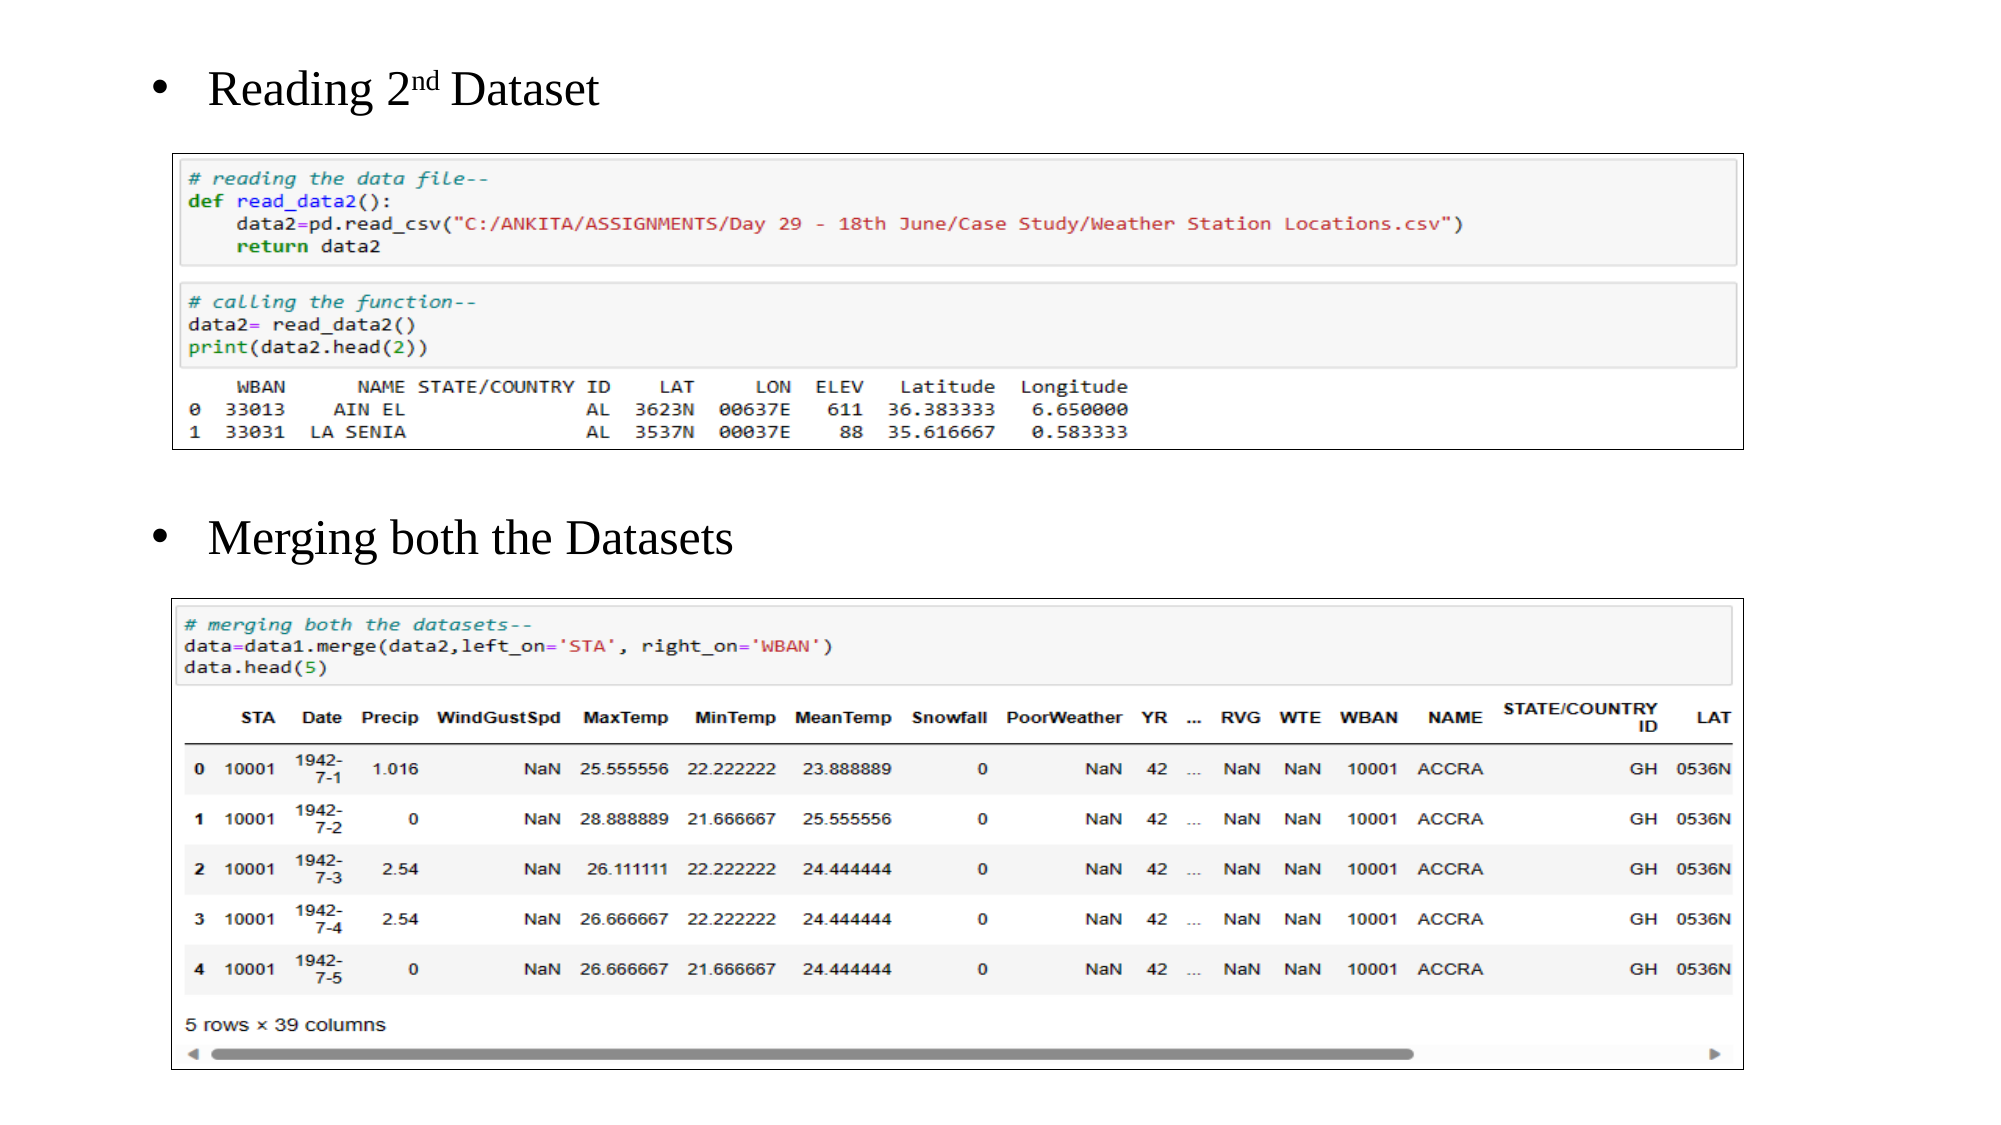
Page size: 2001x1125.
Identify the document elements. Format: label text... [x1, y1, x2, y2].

list Reading 2nd Dataset Merging both the Datasets [136, 55, 1862, 999]
picture [172, 153, 1744, 450]
picture [171, 598, 1744, 1070]
